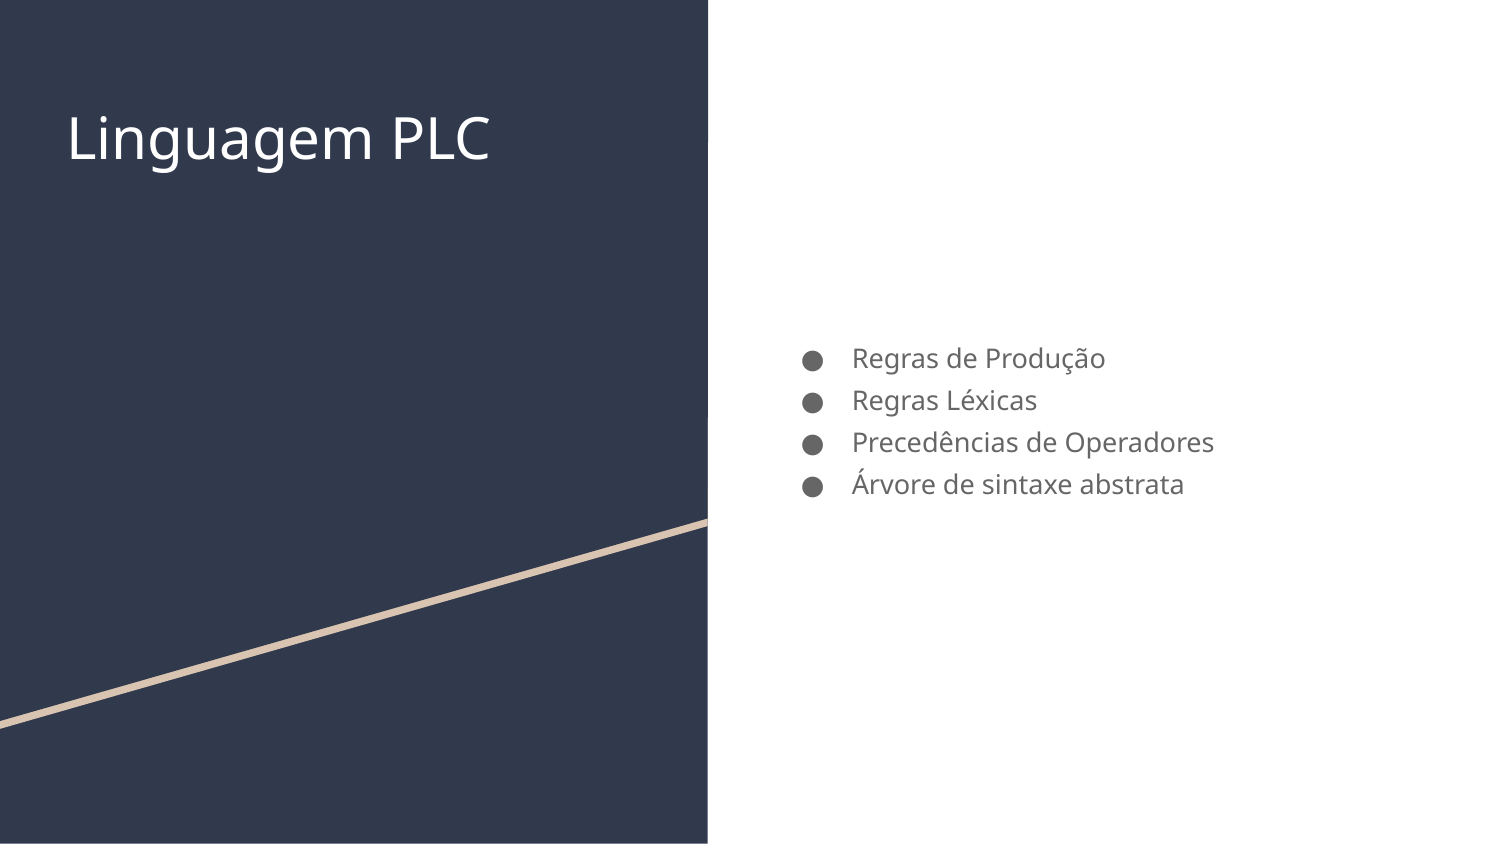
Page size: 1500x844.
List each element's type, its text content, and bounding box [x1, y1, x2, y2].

list Regras de Produção Regras Léxicas Precedências de Operadores Árvore de sintaxe abstrata [761, 82, 1446, 755]
title Linguagem PLC [51, 82, 660, 494]
